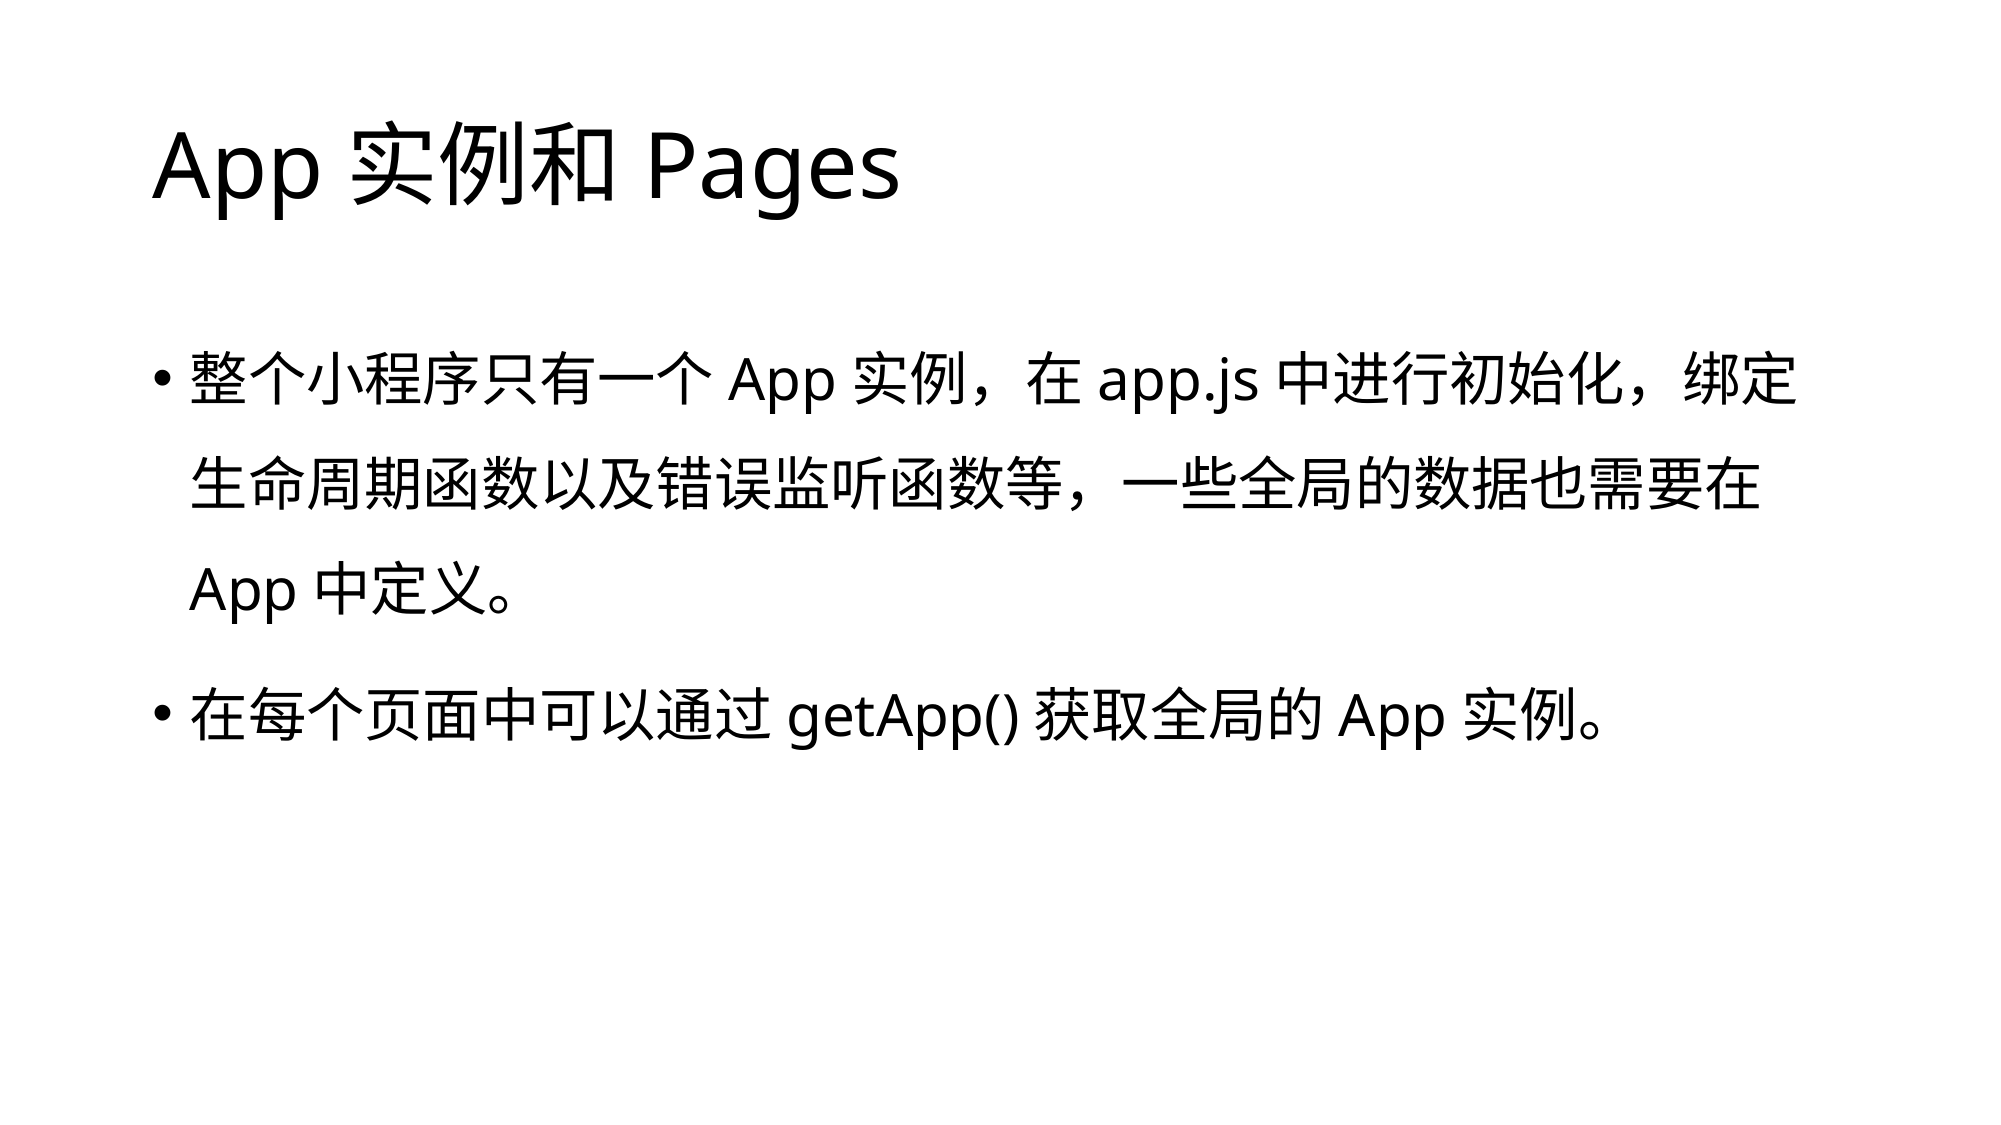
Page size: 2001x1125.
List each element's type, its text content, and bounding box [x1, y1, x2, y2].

title App实例和Pages [137, 59, 1863, 278]
list 整个小程序只有一个App实例，在app.js中进行初始化，绑定生命周期函数以及错误监听函数等，一些全局的数据也需要在App中定义。 在每个页面中可以通过getApp()获取全局的App实例。 [137, 299, 1863, 1014]
